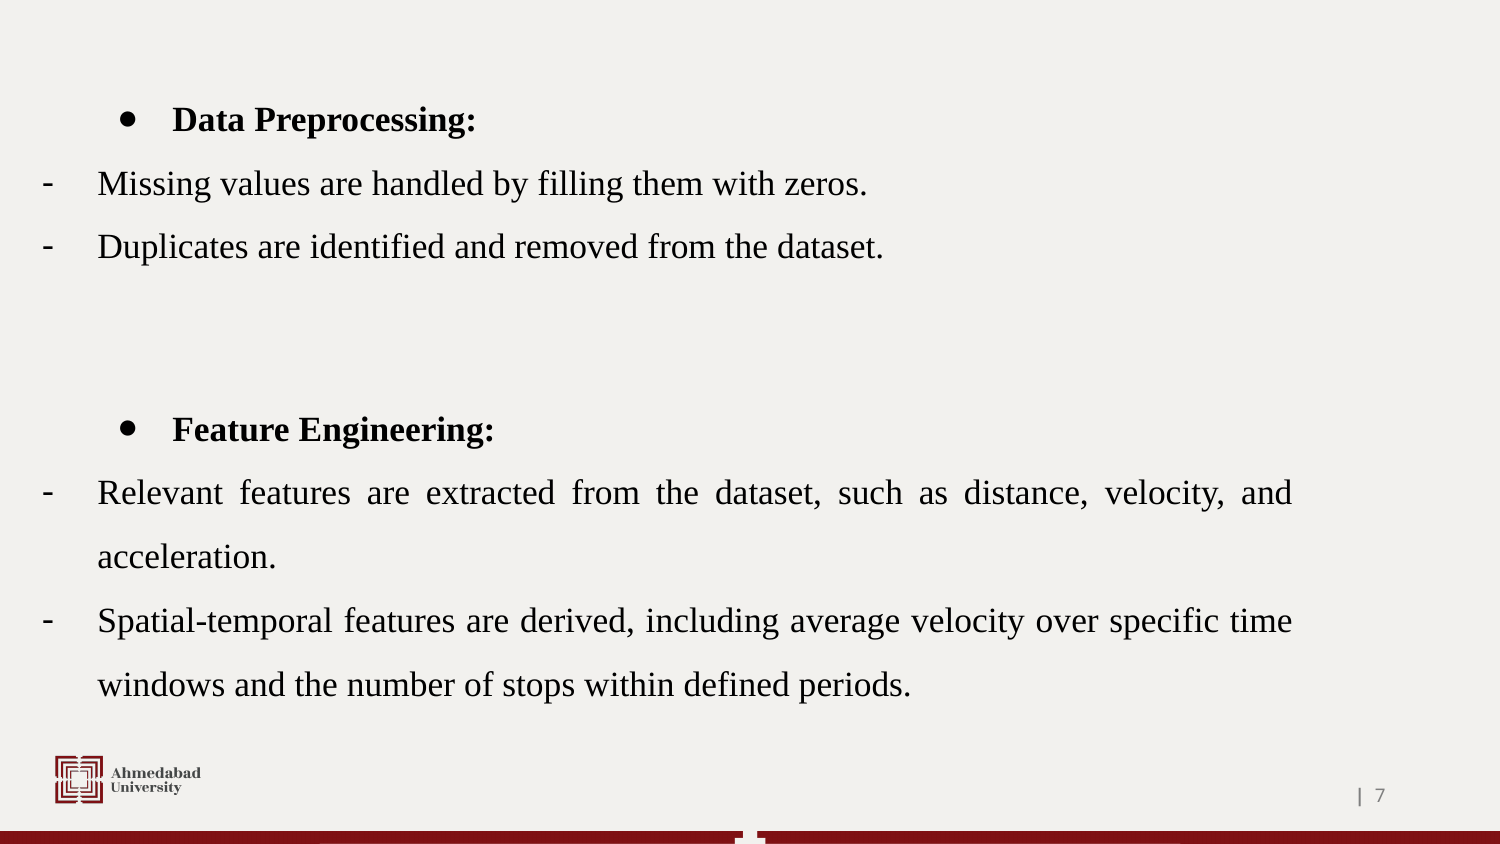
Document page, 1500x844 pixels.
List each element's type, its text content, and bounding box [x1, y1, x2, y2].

picture [0, 831, 1500, 844]
list Data Preprocessing: Missing values are handled by filling them with zeros. Duplicates are identified and removed from the dataset. Feature Engineering: Relevant features are extracted from the dataset, such as distance, velocity, and acceleration. Spatial-temporal features are derived, including average velocity over specific time windows and the number of stops within defined periods. [10, 47, 1305, 584]
picture [44, 742, 213, 817]
slide_number | ‹#› [1329, 773, 1397, 820]
